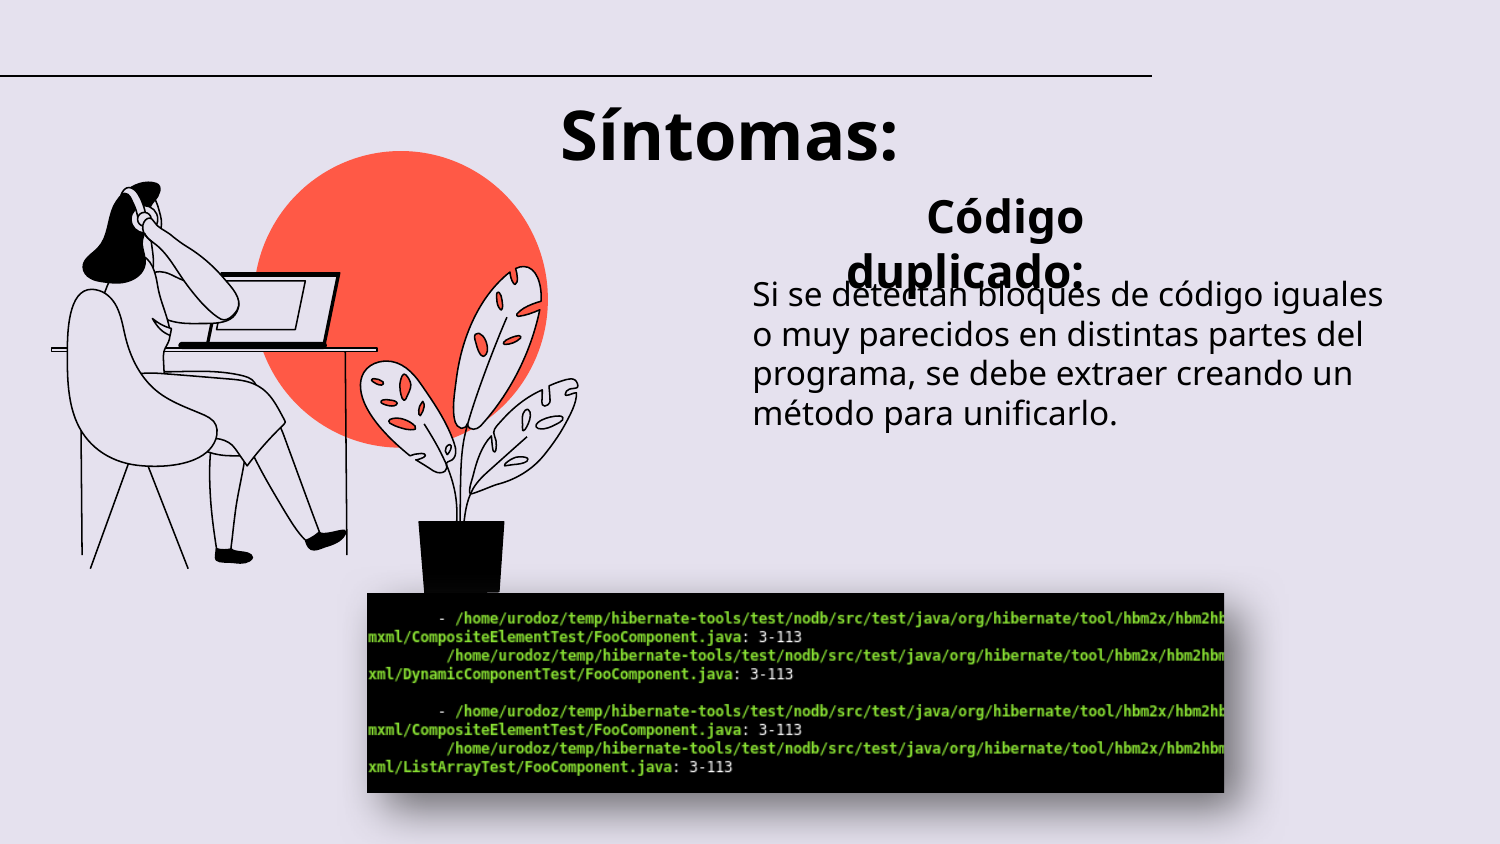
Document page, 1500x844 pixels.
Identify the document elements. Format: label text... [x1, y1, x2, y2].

text_box Si se detectan bloques de código iguales o muy parecidos en distintas partes del programa, se debe extraer creando un método para unificarlo. [737, 256, 1406, 449]
subtitle Código duplicado: [673, 210, 1100, 274]
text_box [357, 266, 580, 594]
title Síntomas: [97, 76, 1364, 171]
text_box [313, 171, 544, 264]
picture [366, 593, 1225, 794]
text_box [51, 181, 378, 569]
